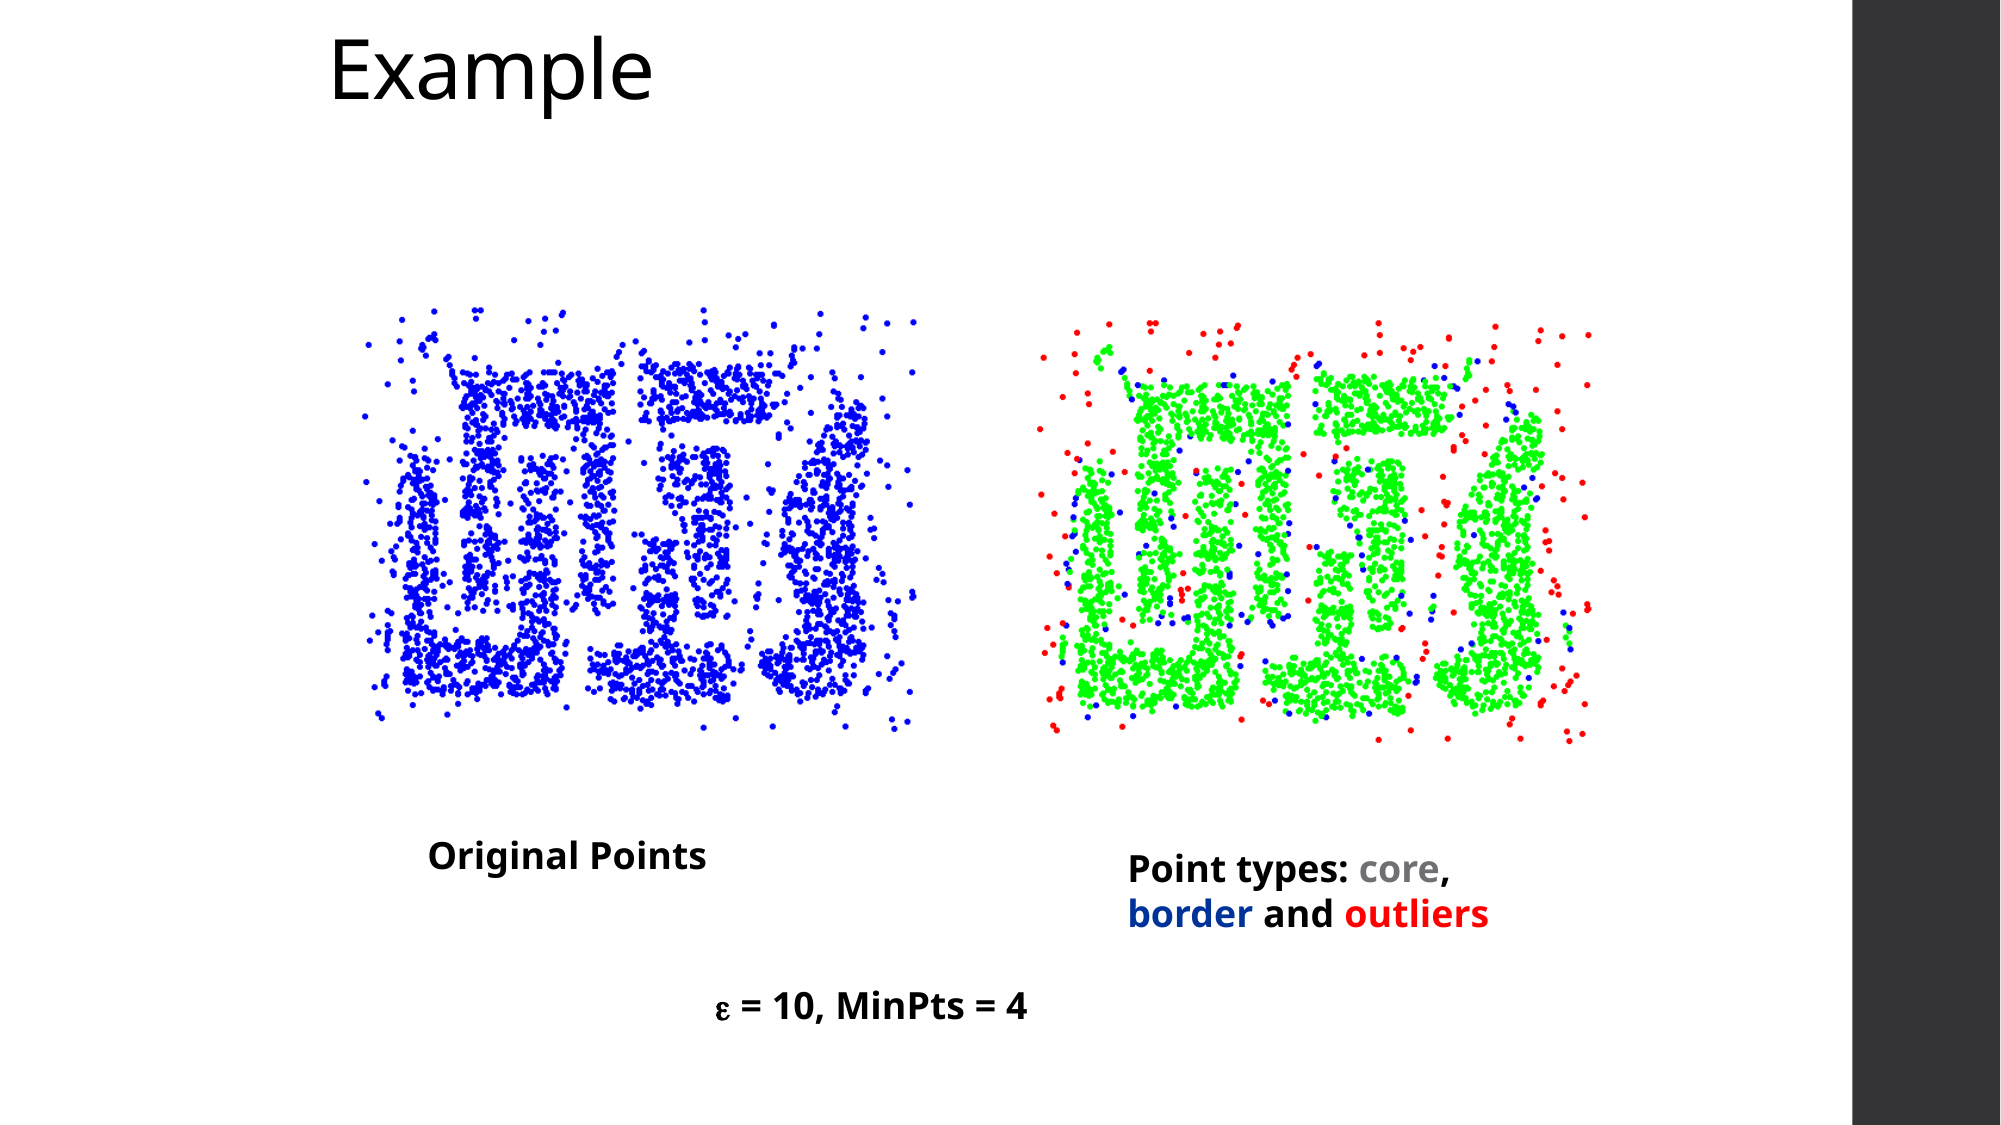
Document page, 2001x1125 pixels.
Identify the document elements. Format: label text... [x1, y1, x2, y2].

title Example [312, 0, 1671, 125]
text_box  = 10, MinPts = 4 [699, 974, 1238, 1035]
text_box Point types: core, border and outliers [1112, 847, 1525, 943]
text_box Original Points [412, 834, 825, 885]
picture [249, 224, 1725, 838]
